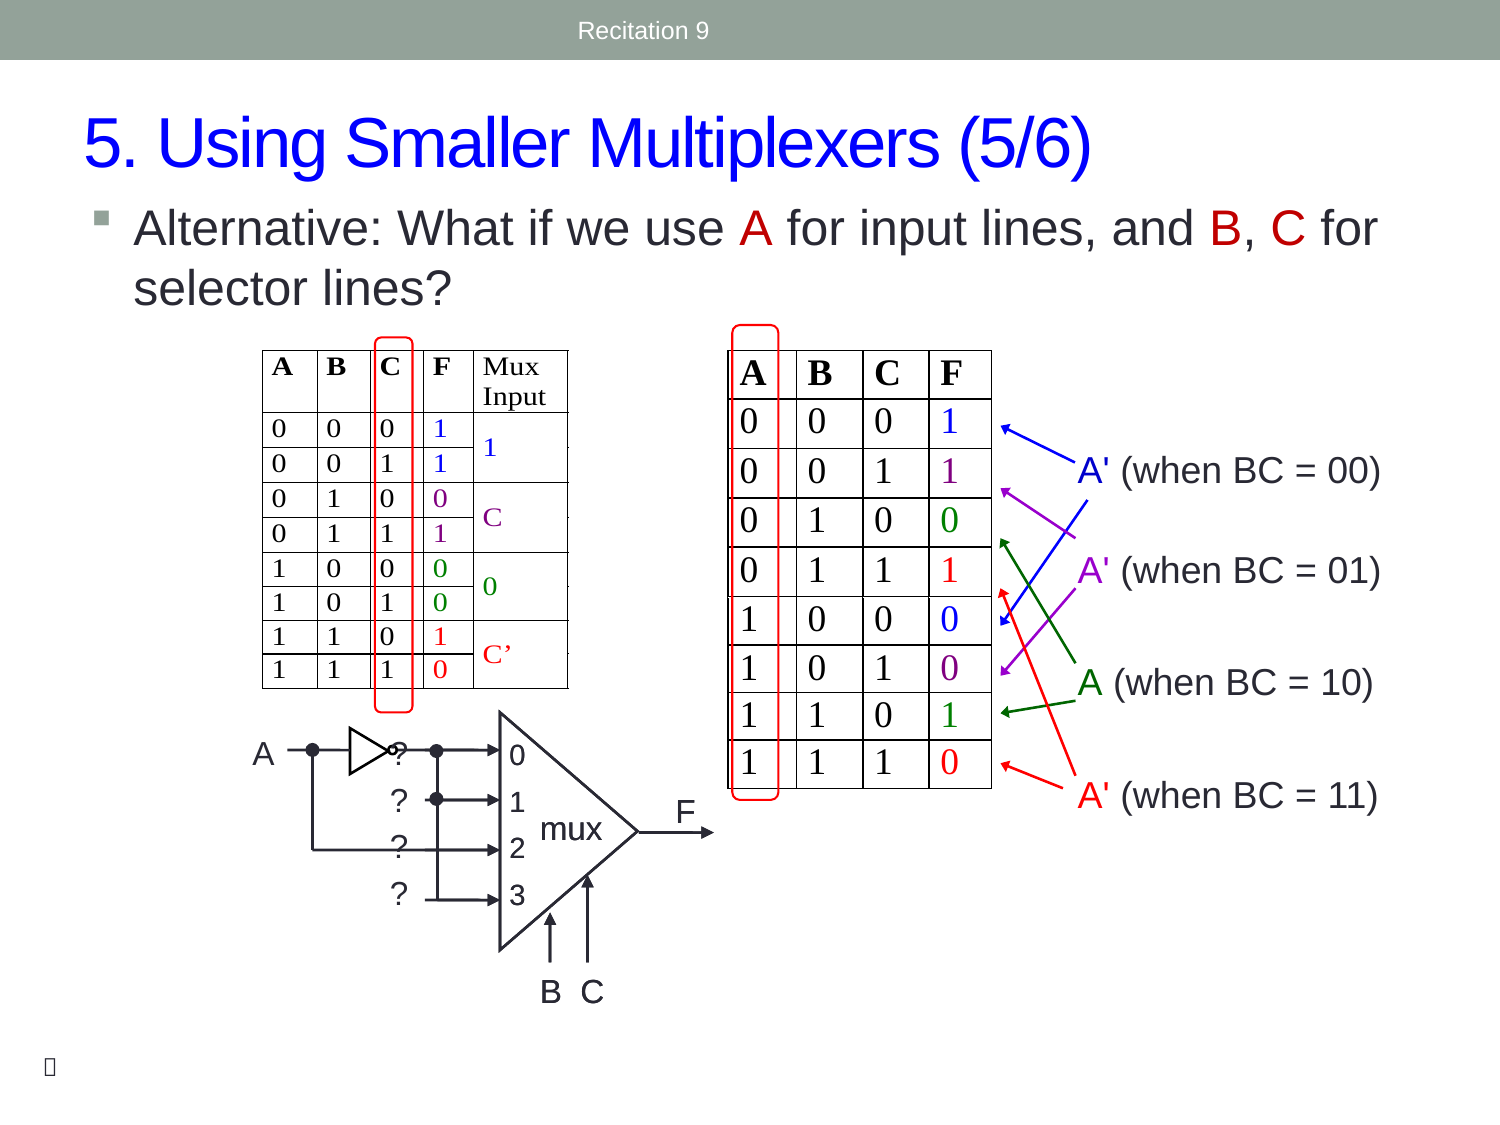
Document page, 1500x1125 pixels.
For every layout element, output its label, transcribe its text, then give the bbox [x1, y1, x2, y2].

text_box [374, 712, 715, 1018]
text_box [1000, 425, 1414, 487]
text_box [1000, 538, 1414, 587]
title 5. Using Smaller Multiplexers (5/6) [68, 86, 1450, 192]
footer Recitation 9 [562, 3, 1238, 57]
text_box Alternative: What if we use A for input lines, and B, C for selector lines? [74, 187, 1425, 1038]
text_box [249, 337, 575, 709]
text_box  [24, 1050, 75, 1083]
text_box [1000, 488, 1426, 585]
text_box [1000, 587, 1439, 824]
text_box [712, 324, 1024, 876]
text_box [237, 712, 373, 1018]
